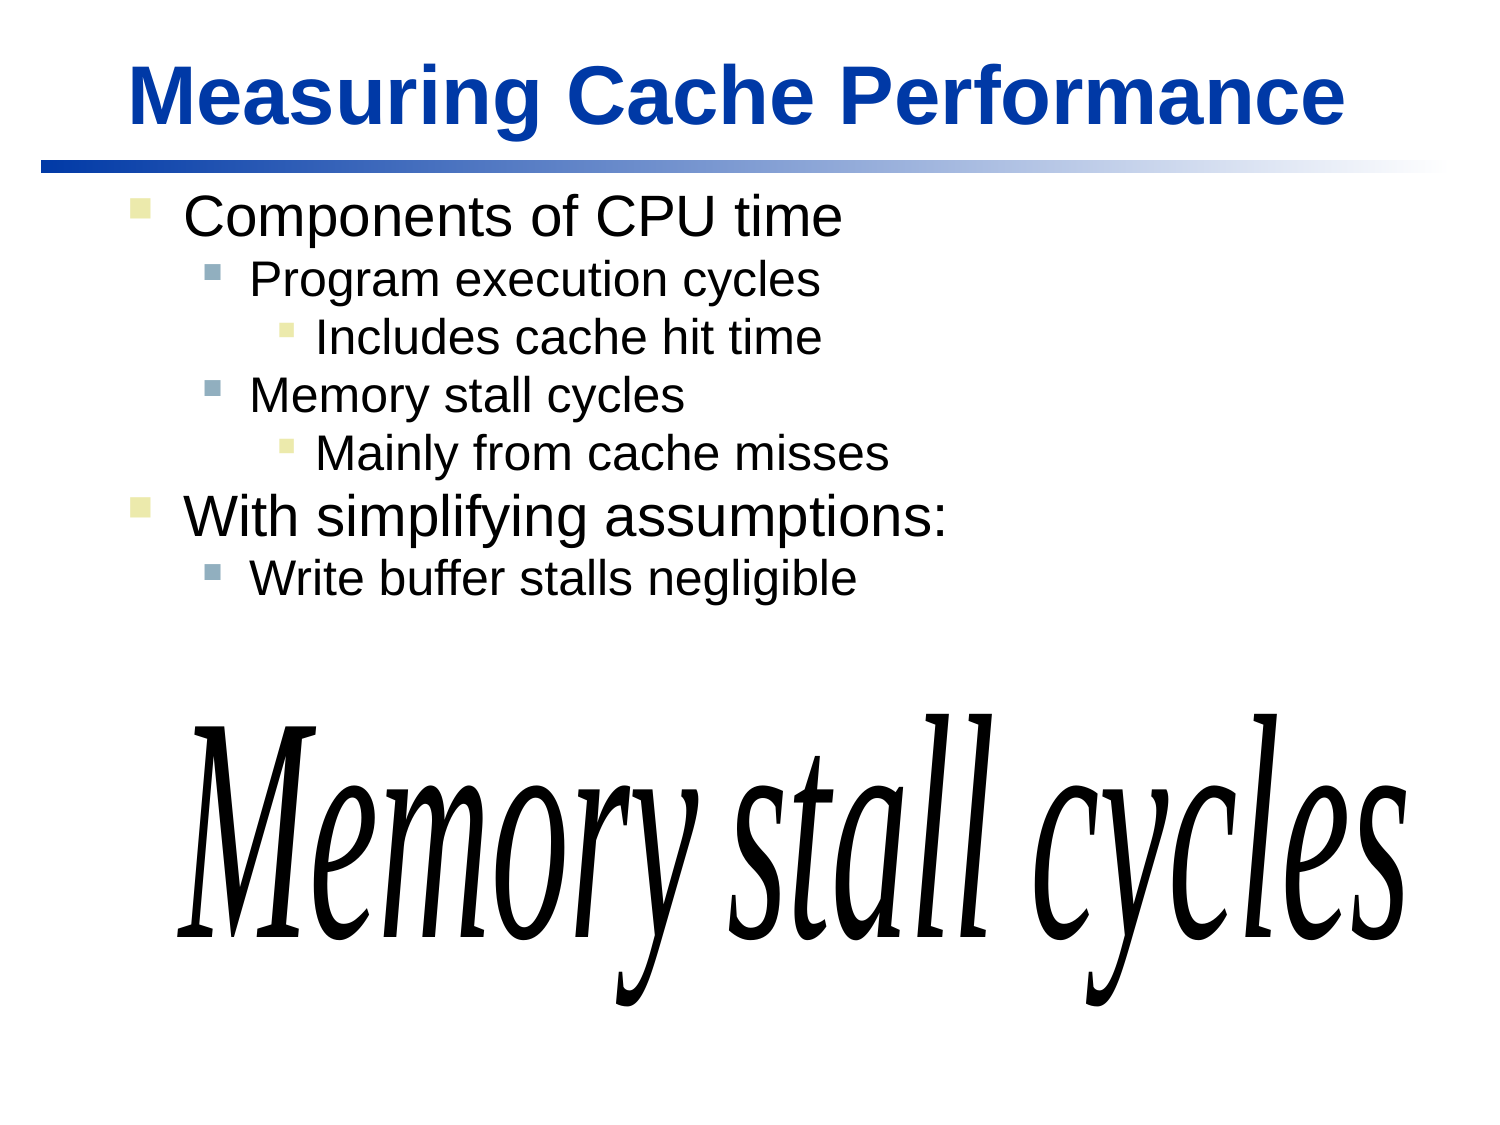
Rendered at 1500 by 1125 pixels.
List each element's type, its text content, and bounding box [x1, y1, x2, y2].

title Measuring Cache Performance [112, 33, 1468, 149]
list Components of CPU time Program execution cycles Includes cache hit time Memory stall cycles Mainly from cache misses With simplifying assumptions: Write buffer stalls negligible [112, 184, 1469, 634]
